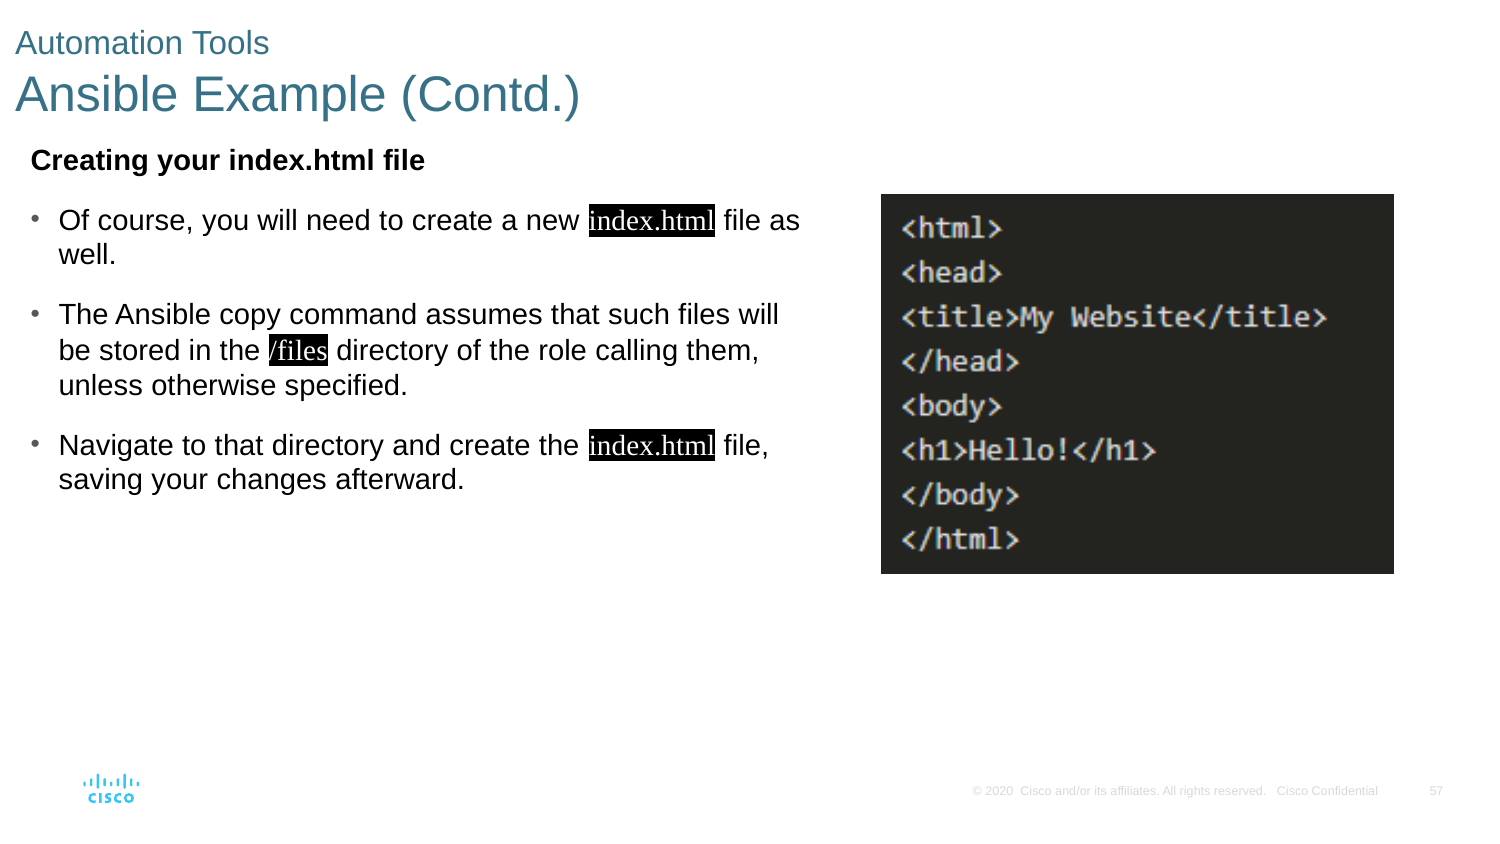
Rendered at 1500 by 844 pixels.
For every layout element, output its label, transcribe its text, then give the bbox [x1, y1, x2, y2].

picture [881, 194, 1394, 574]
list Creating your index.html file Of course, you will need to create a new index.html file as well. The Ansible copy command assumes that such files will be stored in the /files directory of the role calling them, unless otherwise specified. Navigate to that directory and create the index.html file, saving your changes afterward. [15, 133, 848, 790]
title Automation Tools Ansible Example (Contd.) [0, 6, 1500, 137]
